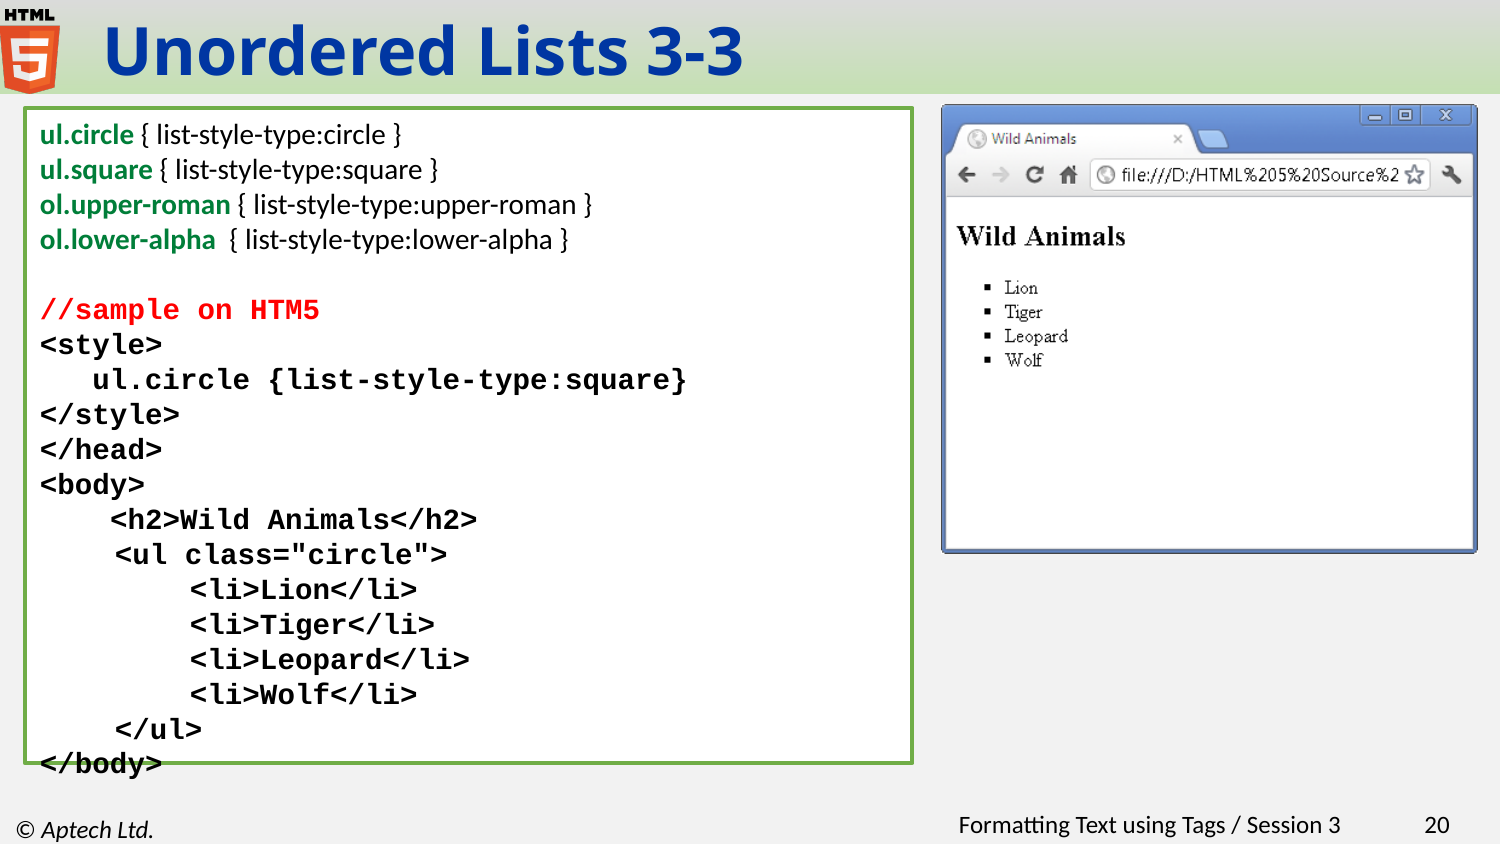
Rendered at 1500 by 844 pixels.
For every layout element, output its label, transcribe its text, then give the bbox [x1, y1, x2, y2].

slide_number ‹#› [1363, 813, 1465, 835]
footer Formatting Text using Tags / Session 3 [375, 813, 1363, 835]
text_box Unordered Lists 3-3 [86, 33, 1337, 85]
text_box ul.circle { list-style-type:circle } ul.square { list-style-type:square } ol.upper-roman { list-style-type:upper-roman } ol.lower-alpha { list-style-type:lower-alpha } //sample on HTM5 <style> ul.circle {list-style-type:square} </style> </head> <body> <h2>Wild Animals</h2> <ul class="circle"> <li>Lion</li> <li>Tiger</li> <li>Leopard</li> <li>Wolf</li> </ul> </body> [24, 108, 913, 764]
picture [941, 104, 1478, 555]
picture [0, 9, 72, 94]
